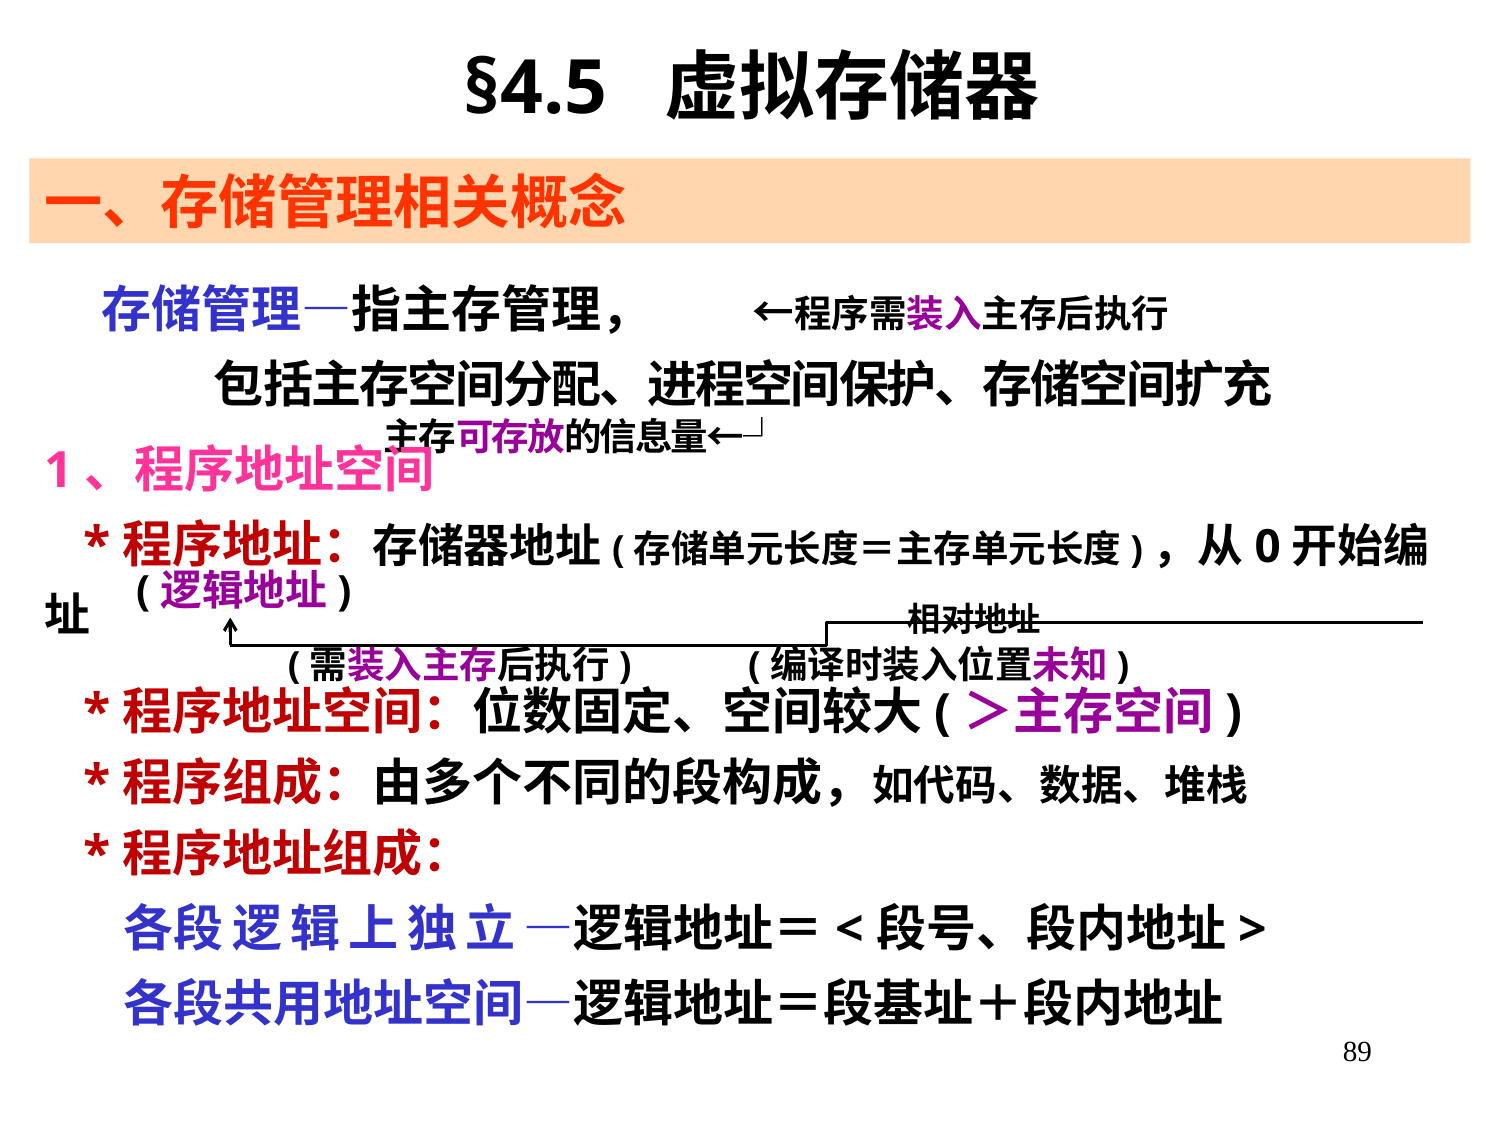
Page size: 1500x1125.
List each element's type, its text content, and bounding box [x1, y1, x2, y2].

text_box *程序地址组成： 各段逻辑上独立—逻辑地址＝<段号、段内地址> 各段共用地址空间—逻辑地址＝段基址＋段内地址 [29, 798, 1483, 1039]
text_box *程序组成：由多个不同的段构成，如代码、数据、堆栈 [29, 727, 1471, 798]
text_box 1、程序地址空间 *程序地址：存储器地址(存储单元长度＝主存单元长度)，从0开始编址 (需装入主存后执行) (编译时装入位置未知) [29, 414, 1483, 694]
text_box 一、存储管理相关概念 [29, 158, 1471, 244]
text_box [131, 561, 1424, 646]
slide_number 89 [1074, 1039, 1388, 1101]
text_box 存储管理—指主存管理， ←程序需装入主存后执行 包括主存空间分配、进程空间保护、存储空间扩充 主存可存放的信息量←┘ [29, 255, 1483, 414]
text_box *程序地址空间：位数固定、空间较大(＞主存空间) [29, 656, 1471, 727]
text_box §4.5 虚拟存储器 [139, 30, 1365, 136]
